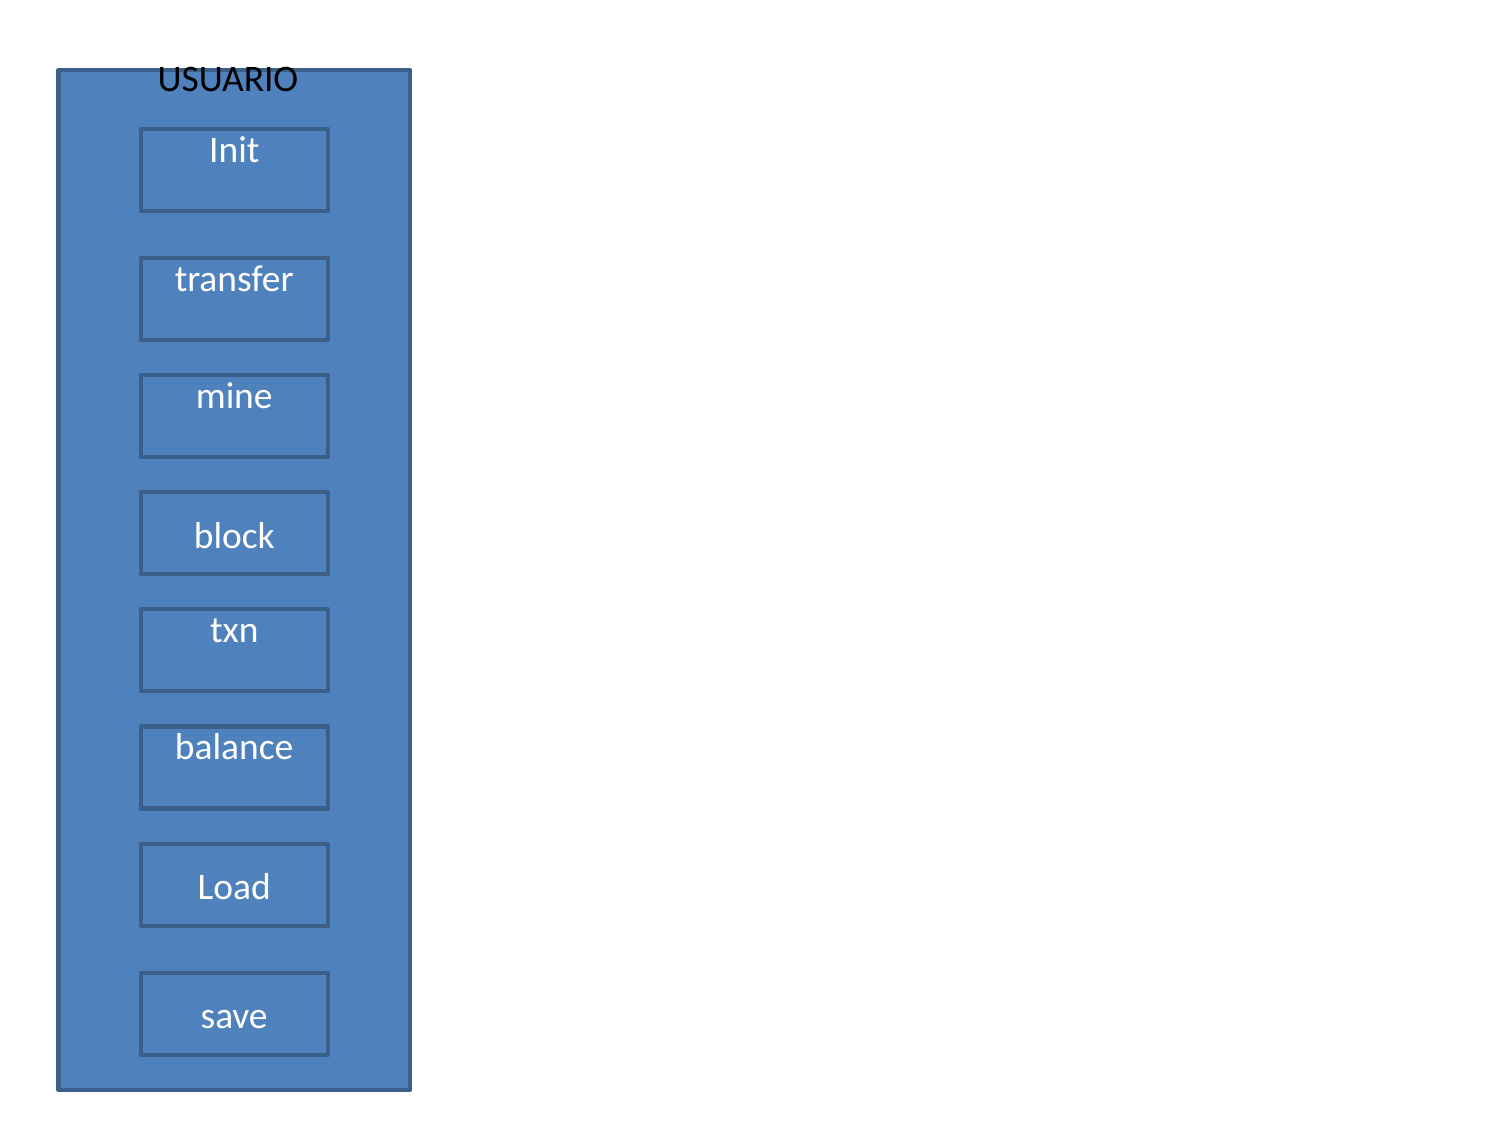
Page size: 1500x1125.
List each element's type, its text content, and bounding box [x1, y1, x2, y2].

text_box mine [139, 373, 330, 459]
text_box transfer [139, 256, 330, 342]
text_box save [139, 971, 330, 1057]
text_box txn [139, 607, 330, 693]
text_box [56, 68, 412, 1092]
text_box block [139, 490, 330, 576]
text_box Init [139, 127, 330, 213]
text_box balance [139, 724, 330, 811]
text_box Load [139, 842, 330, 928]
text_box USUARIO [83, 46, 314, 107]
